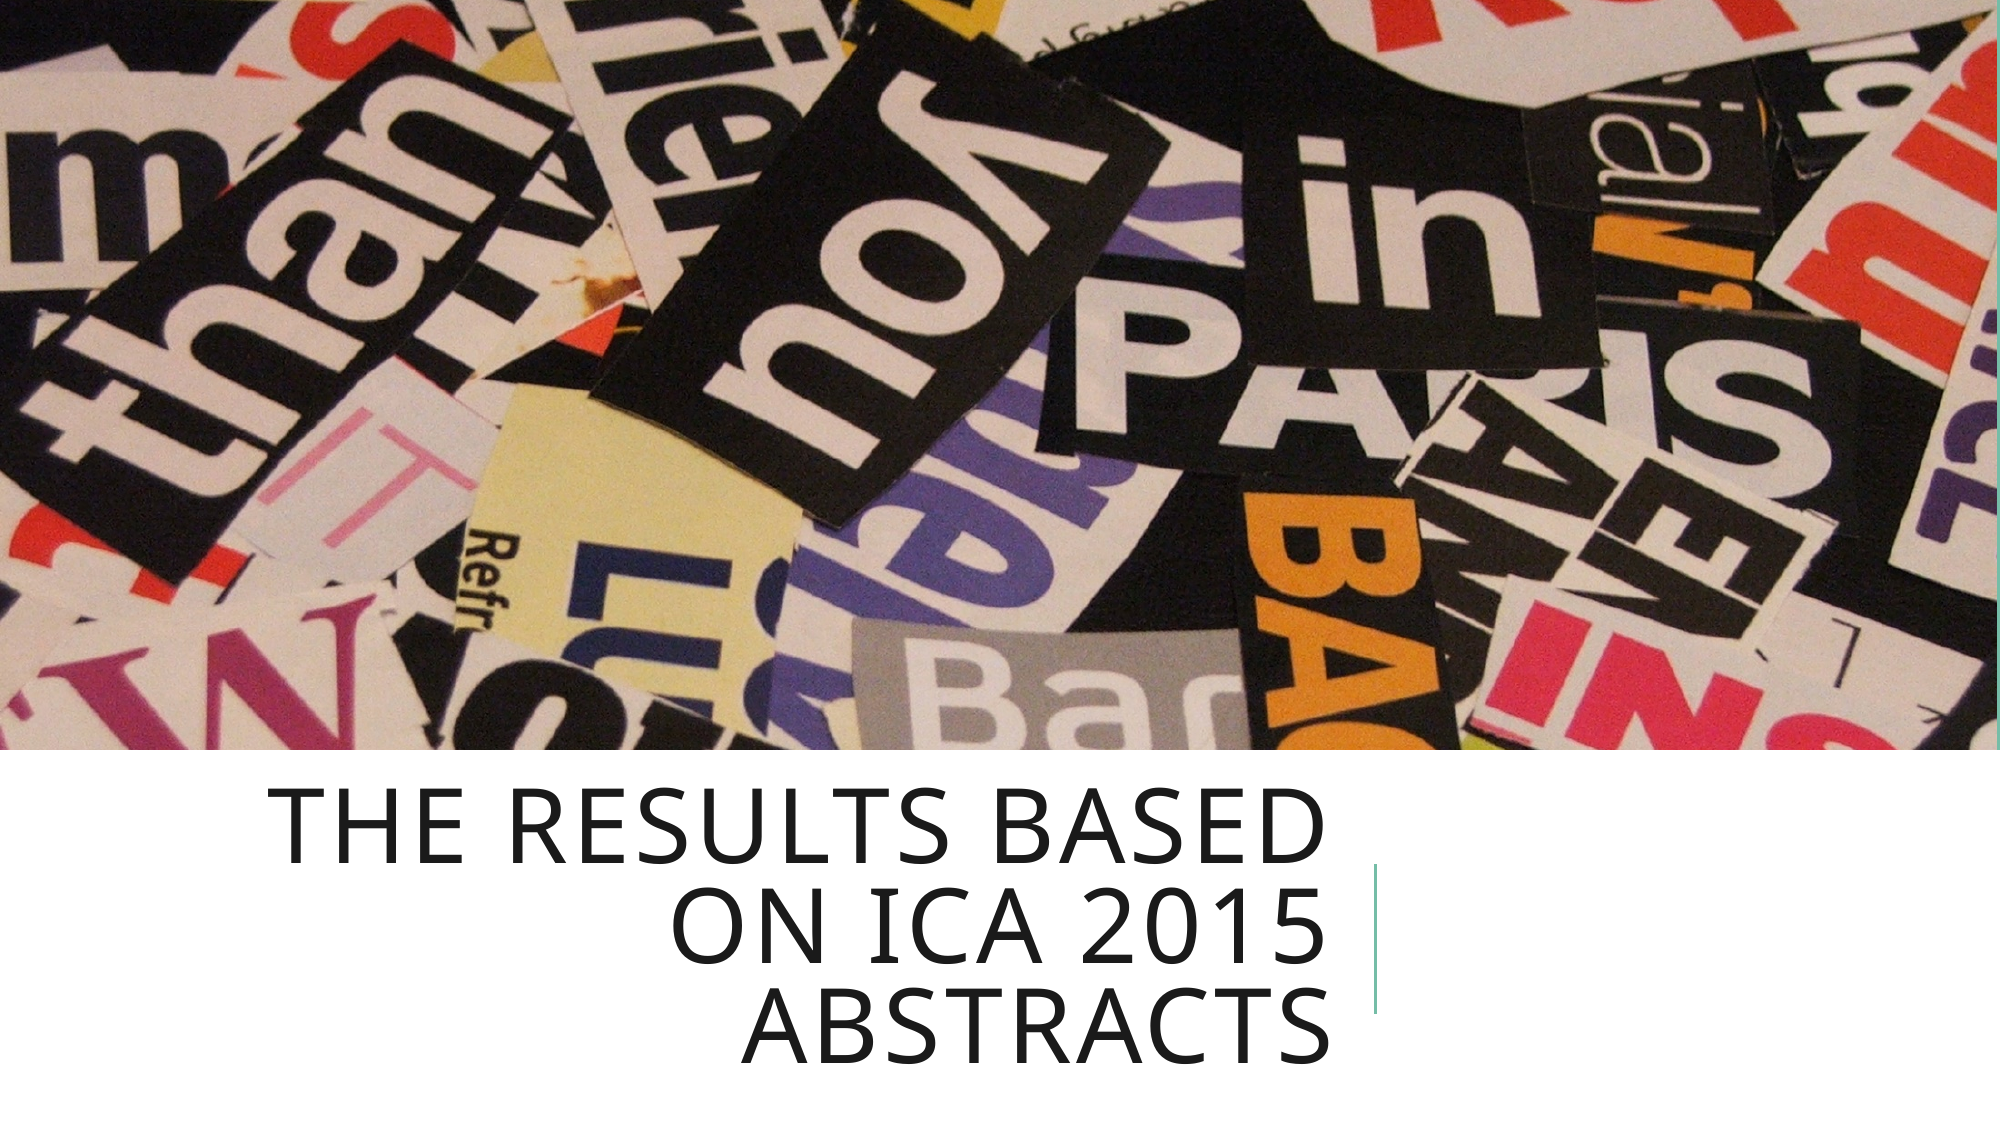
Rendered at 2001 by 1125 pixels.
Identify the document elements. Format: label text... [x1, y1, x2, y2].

picture [0, 0, 1998, 751]
title The results based on ICA 2015 abstracts [75, 813, 1350, 1054]
